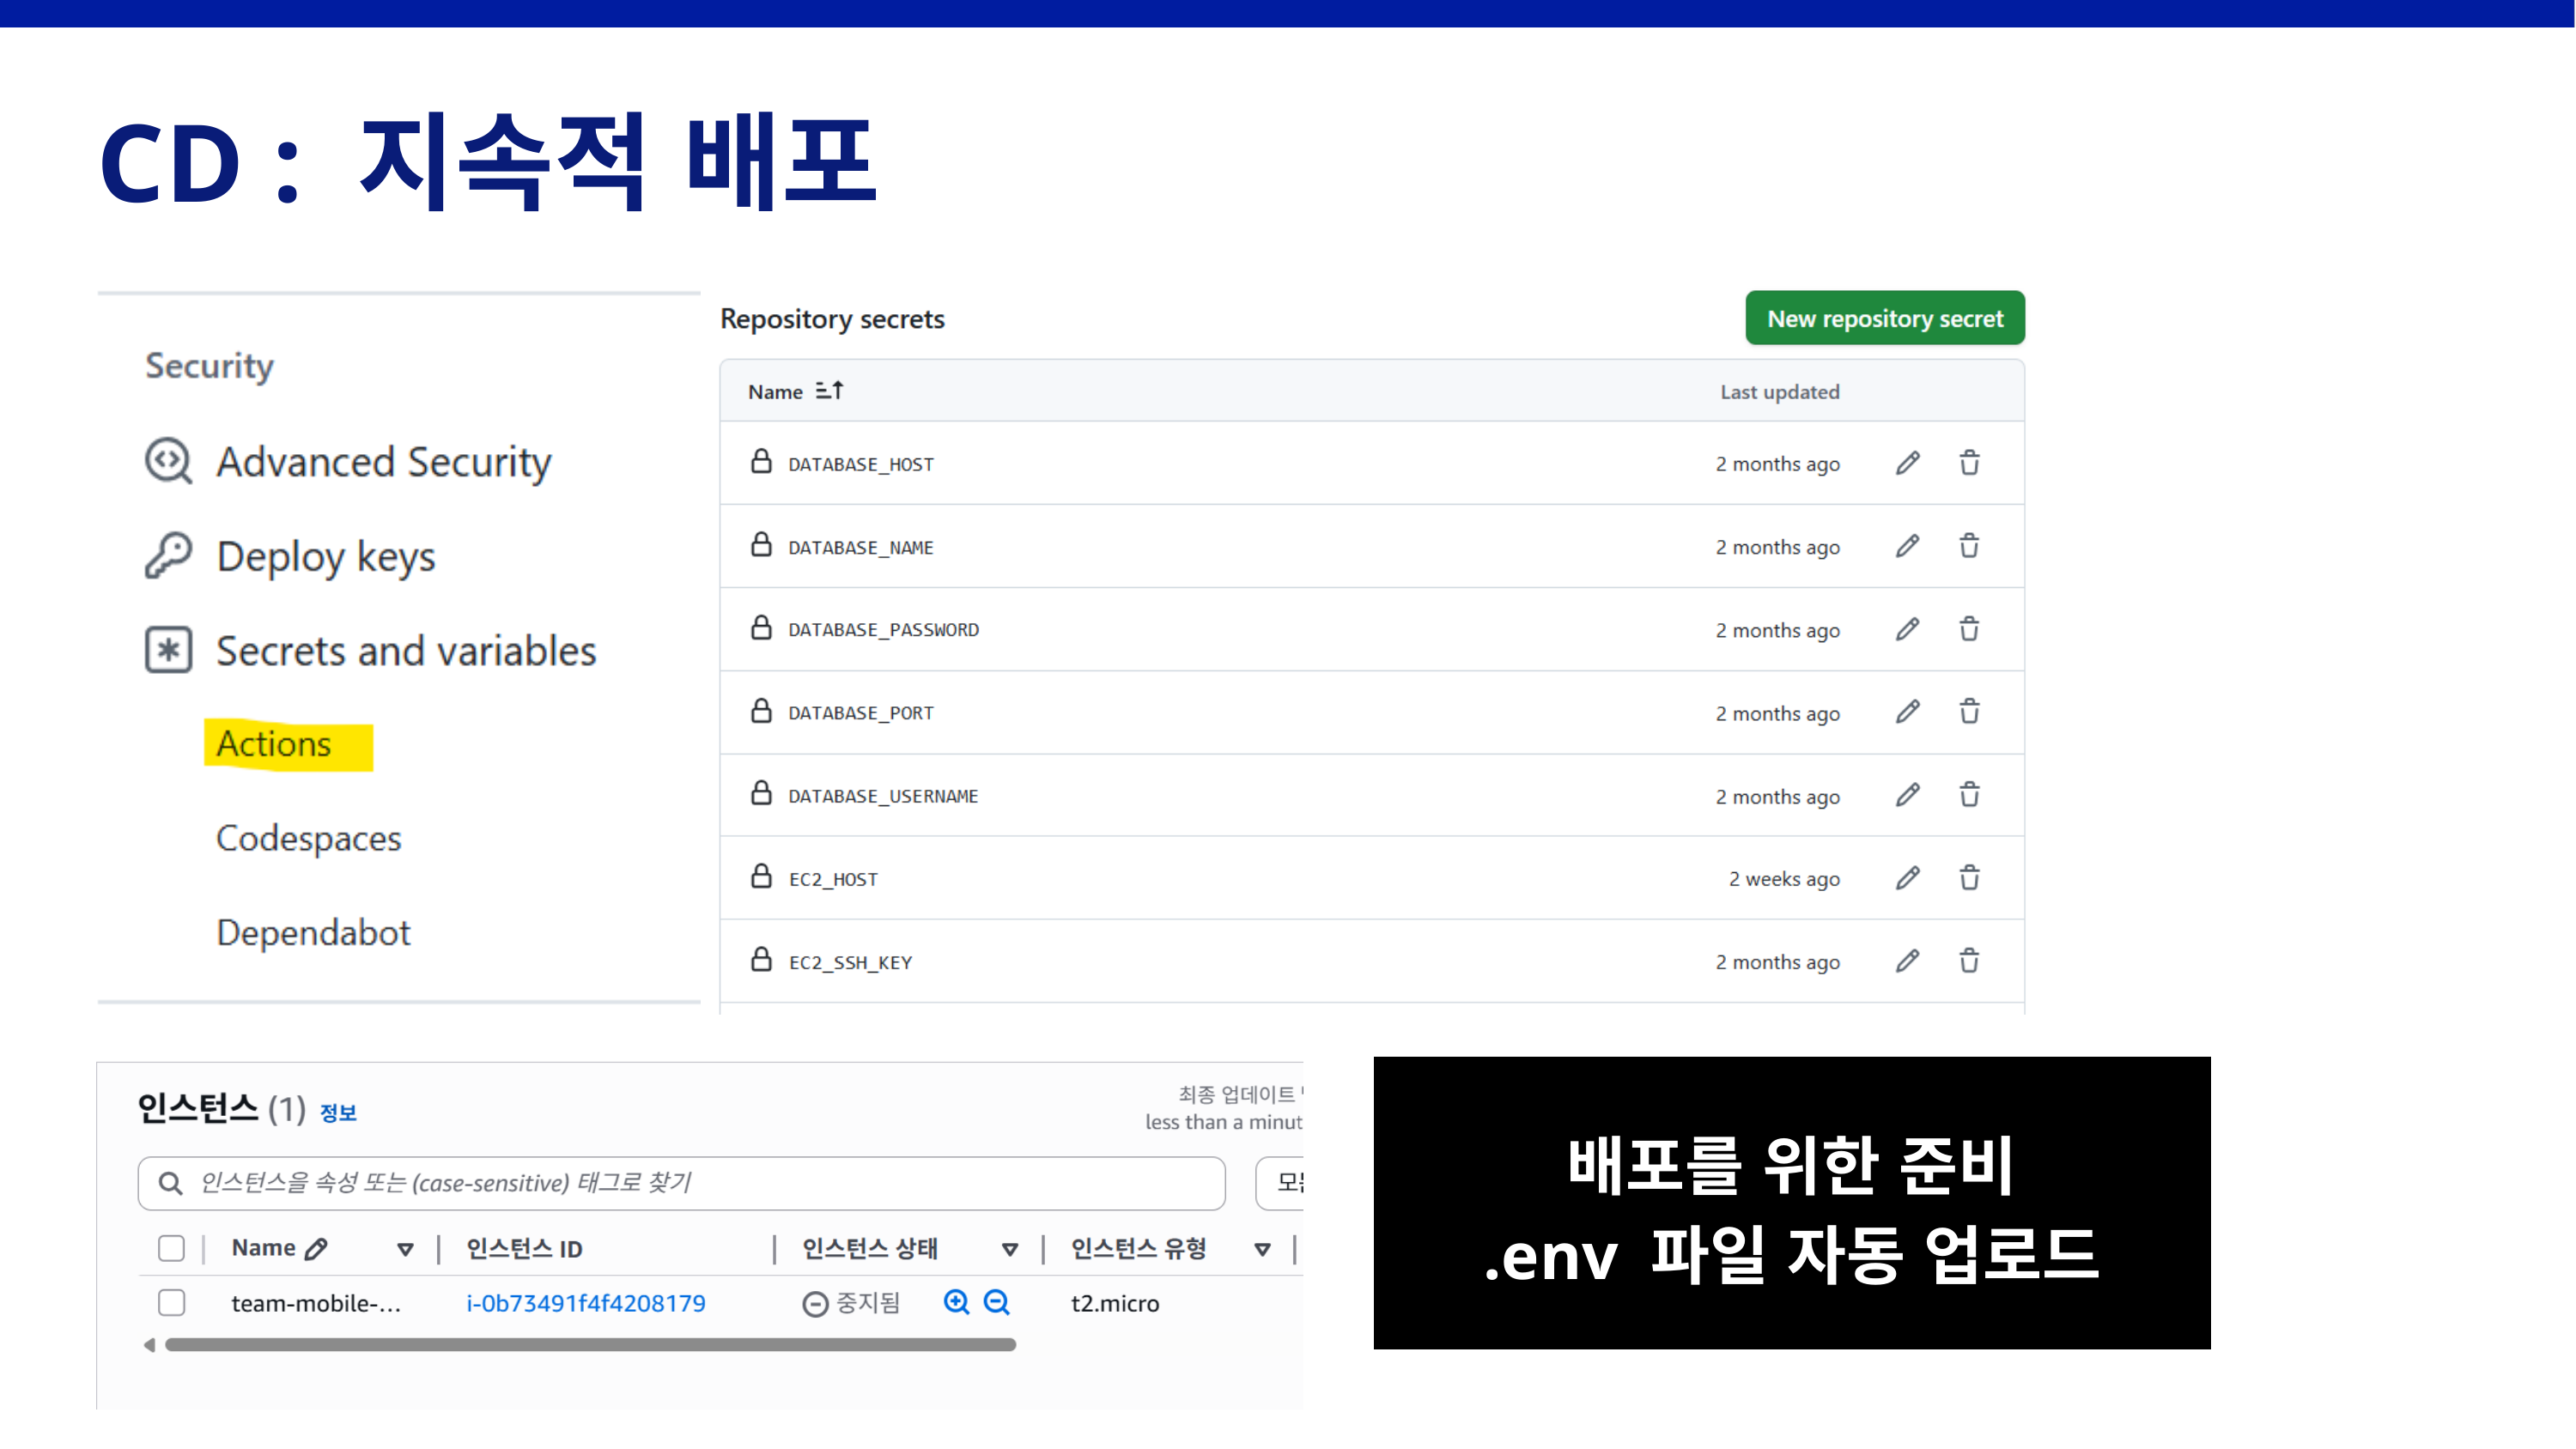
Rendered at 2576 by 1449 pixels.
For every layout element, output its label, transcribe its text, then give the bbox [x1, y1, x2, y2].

text_box 배포를 위한 준비 .env 파일 자동 업로드 [1374, 1057, 2211, 1349]
picture [0, 0, 2576, 27]
picture [96, 1056, 1303, 1410]
picture [53, 272, 2048, 1036]
text_box CD : 지속적 배포 [96, 80, 1267, 219]
